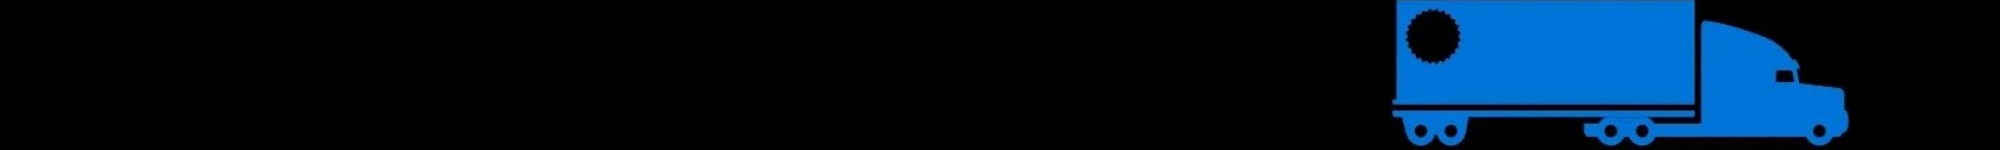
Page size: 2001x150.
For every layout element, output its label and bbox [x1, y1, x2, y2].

picture [1390, 0, 1850, 150]
